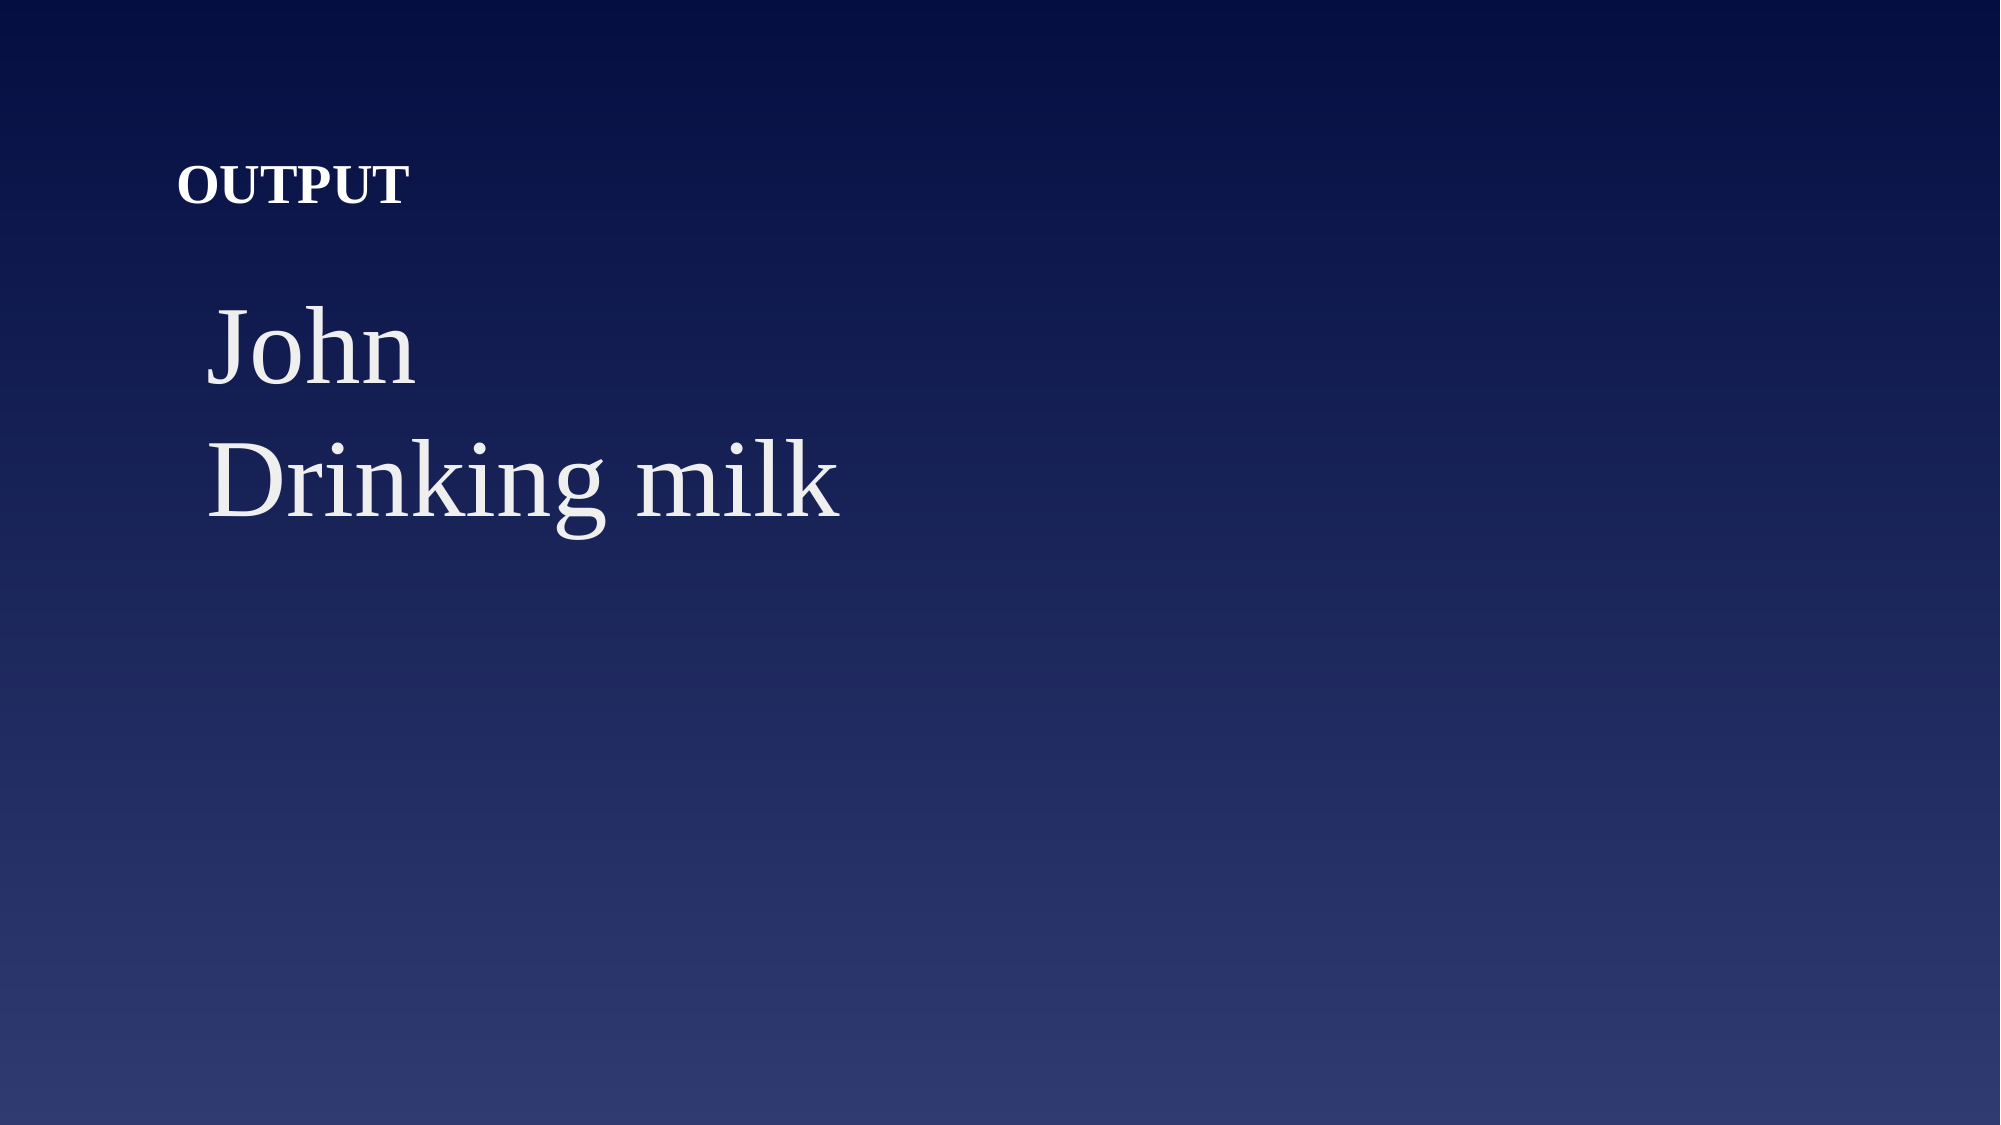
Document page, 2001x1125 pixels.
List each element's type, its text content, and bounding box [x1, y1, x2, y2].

list John Drinking milk [156, 252, 1844, 1007]
title OUTPUT [156, 118, 1844, 244]
